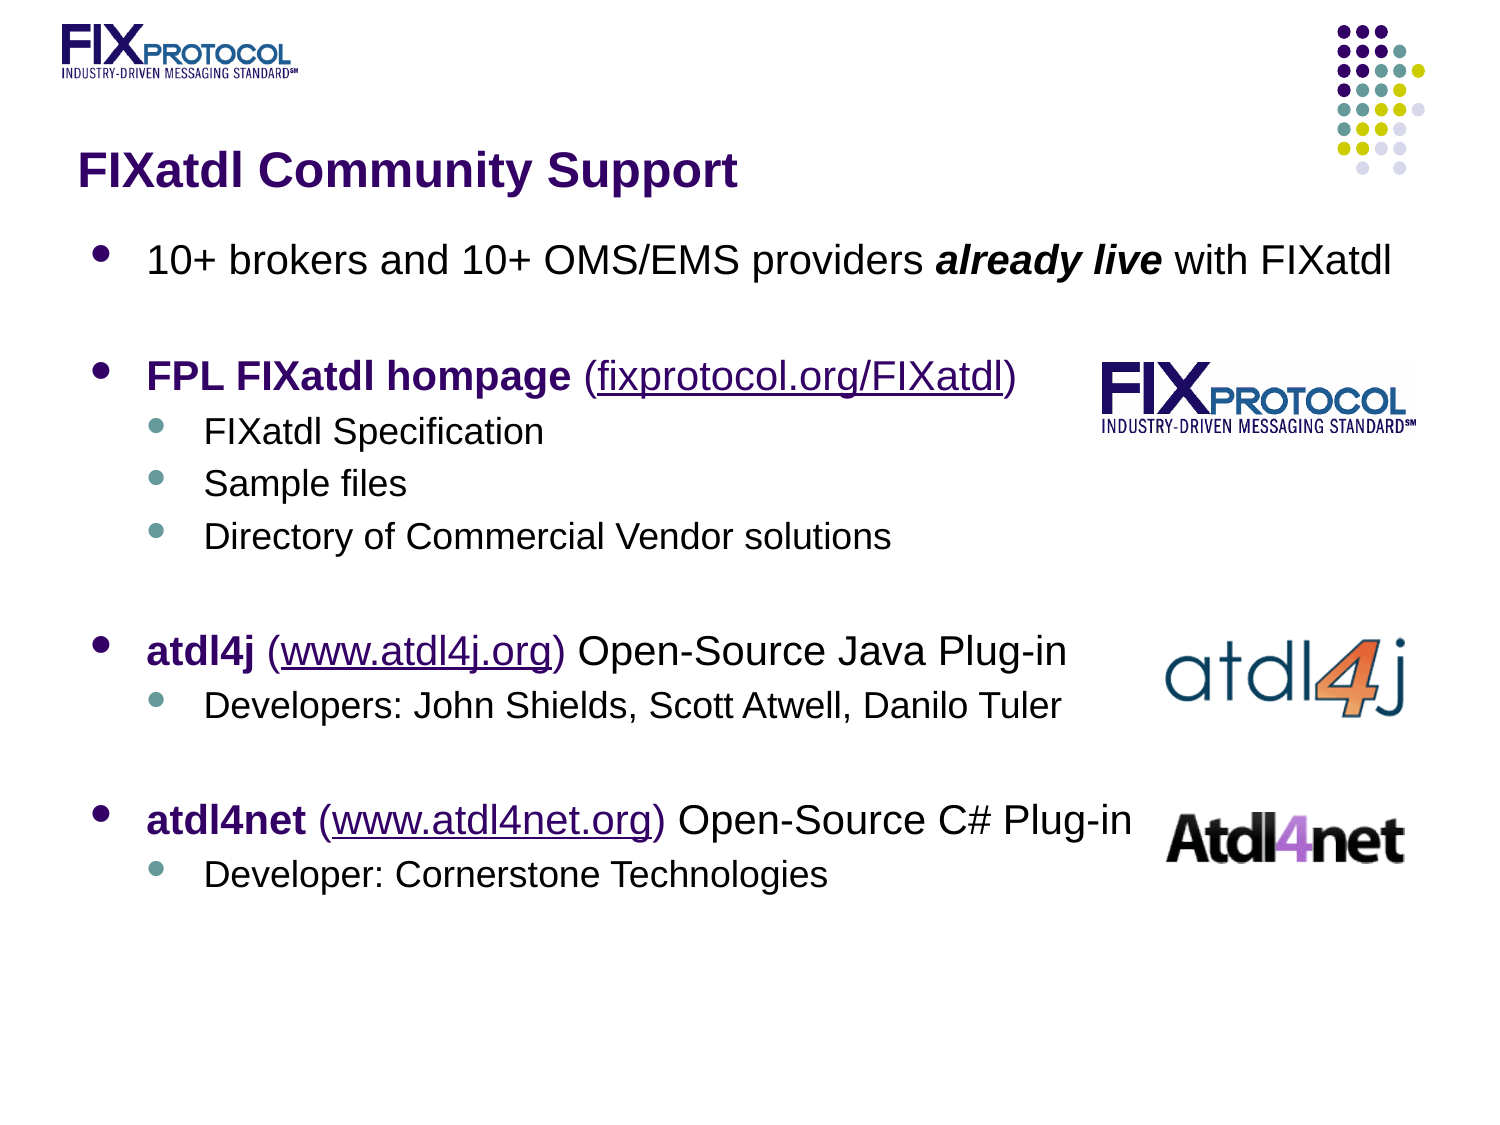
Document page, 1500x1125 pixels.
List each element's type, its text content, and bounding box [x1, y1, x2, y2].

picture [1101, 362, 1416, 438]
picture [62, 24, 298, 82]
list 10+ brokers and 10+ OMS/EMS providers already live with FIXatdl FPL FIXatdl hompage (fixprotocol.org/FIXatdl) FIXatdl Specification Sample files Directory of Commercial Vendor solutions atdl4j (www.atdl4j.org) Open-Source Java Plug-in Developers: John Shields, Scott Atwell, Danilo Tuler atdl4net (www.atdl4net.org) Open-Source C# Plug-in Developer: Cornerstone Technologies [74, 224, 1426, 1006]
picture [1165, 812, 1406, 865]
title FIXatdl Community Support [62, 112, 1301, 206]
picture [1165, 637, 1406, 718]
